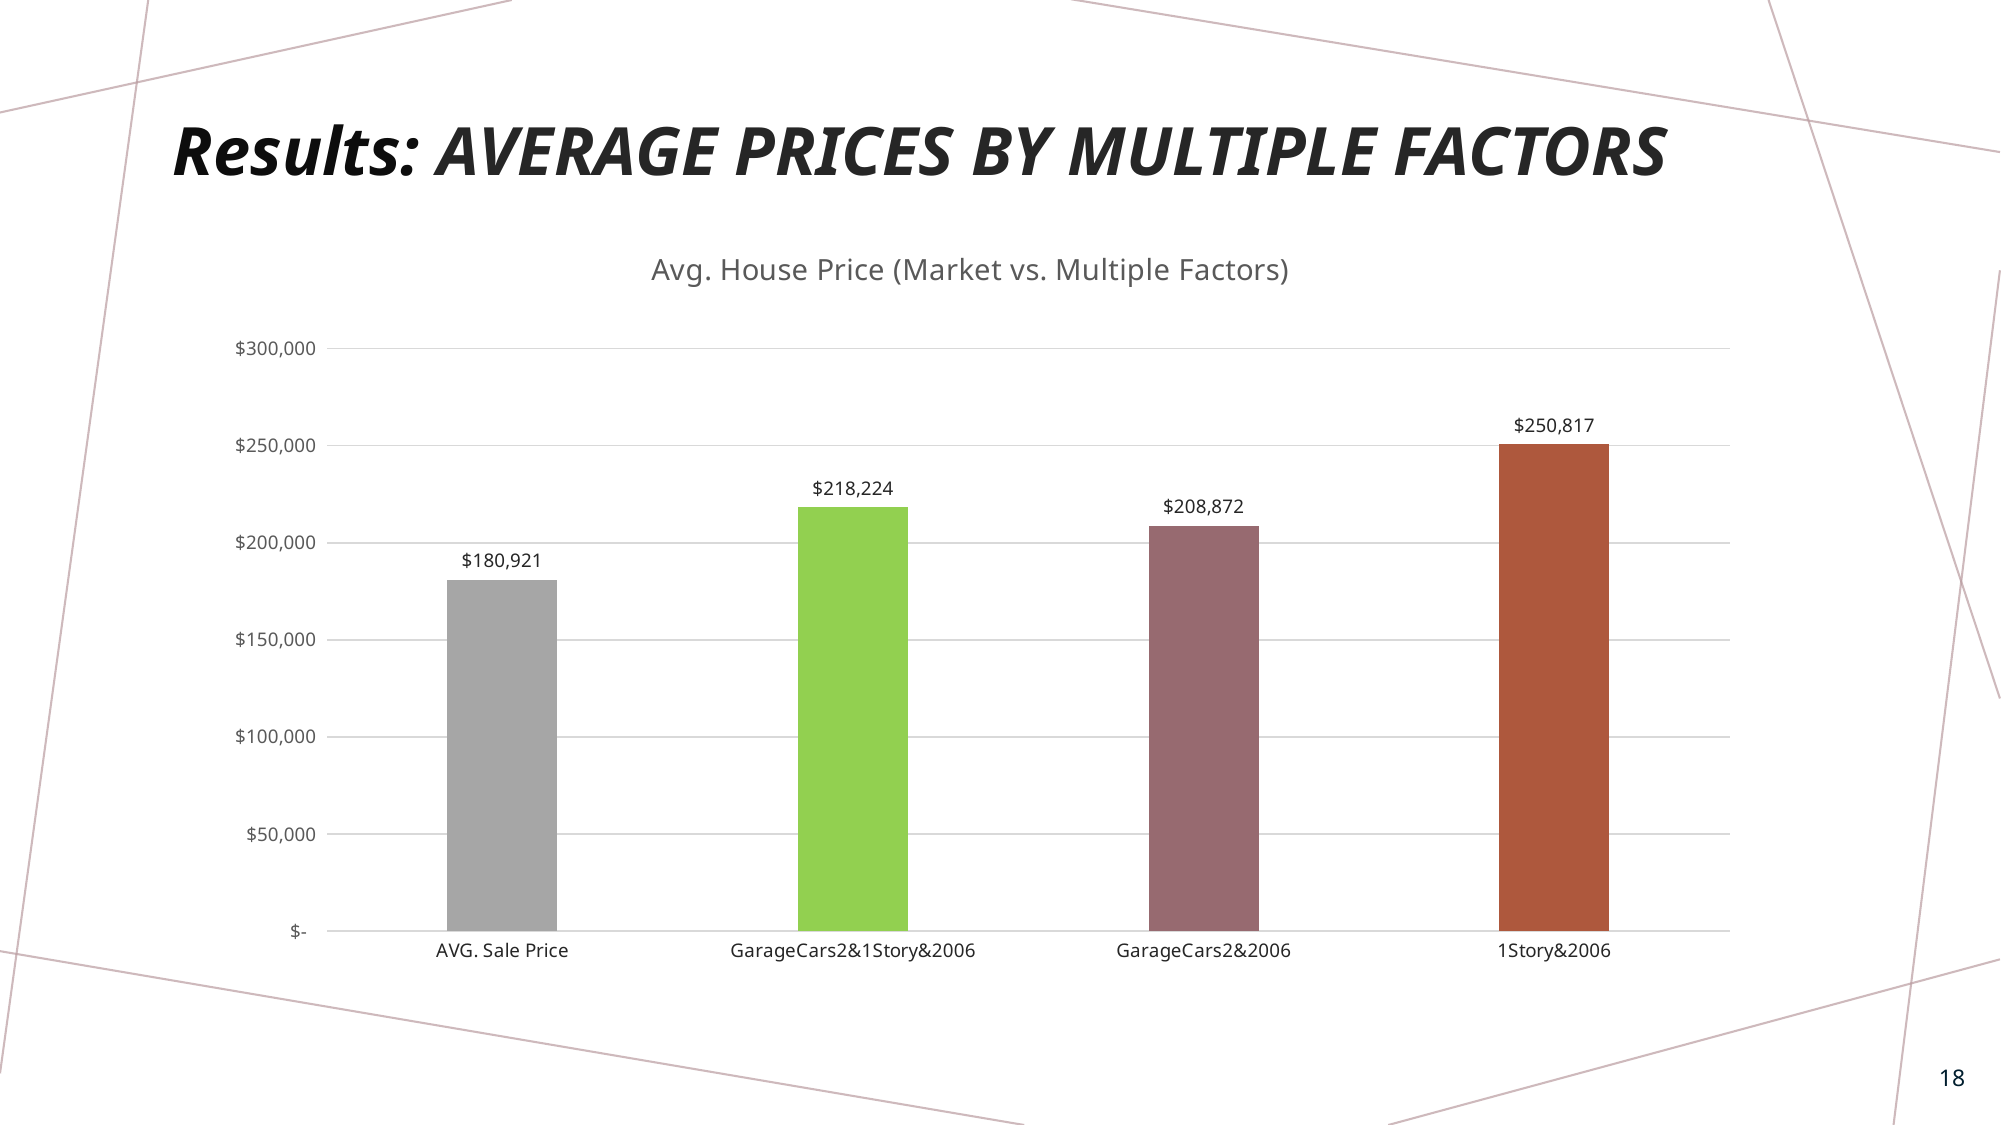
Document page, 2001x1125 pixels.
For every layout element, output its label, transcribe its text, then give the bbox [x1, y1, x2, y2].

slide_number 18 [1903, 1049, 1981, 1110]
chart [99, 69, 1806, 1125]
